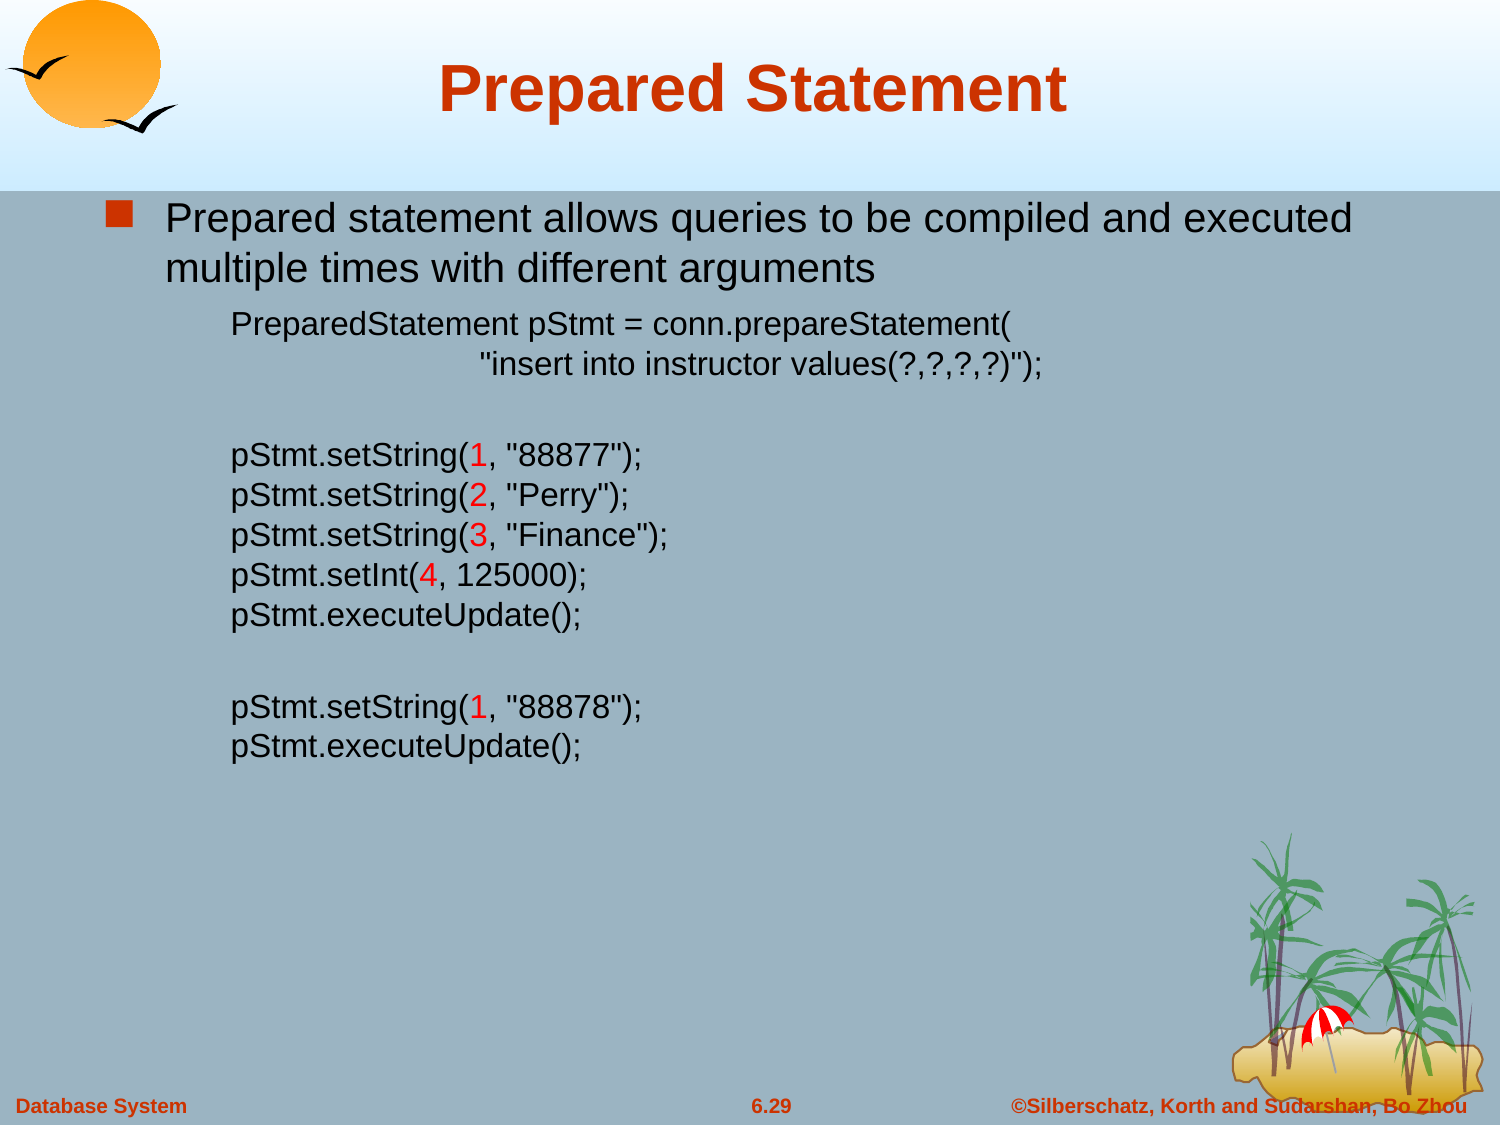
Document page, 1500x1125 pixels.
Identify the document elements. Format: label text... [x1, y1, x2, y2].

list Prepared statement allows queries to be compiled and executed multiple times with different arguments PreparedStatement pStmt = conn.prepareStatement( "insert into instructor values(?,?,?,?)"); pStmt.setString(1, "88877"); pStmt.setString(2, "Perry"); pStmt.setString(3, "Finance"); pStmt.setInt(4, 125000); pStmt.executeUpdate(); pStmt.setString(1, "88878"); pStmt.executeUpdate(); [93, 182, 1382, 1107]
title Prepared Statement [90, 32, 1416, 134]
